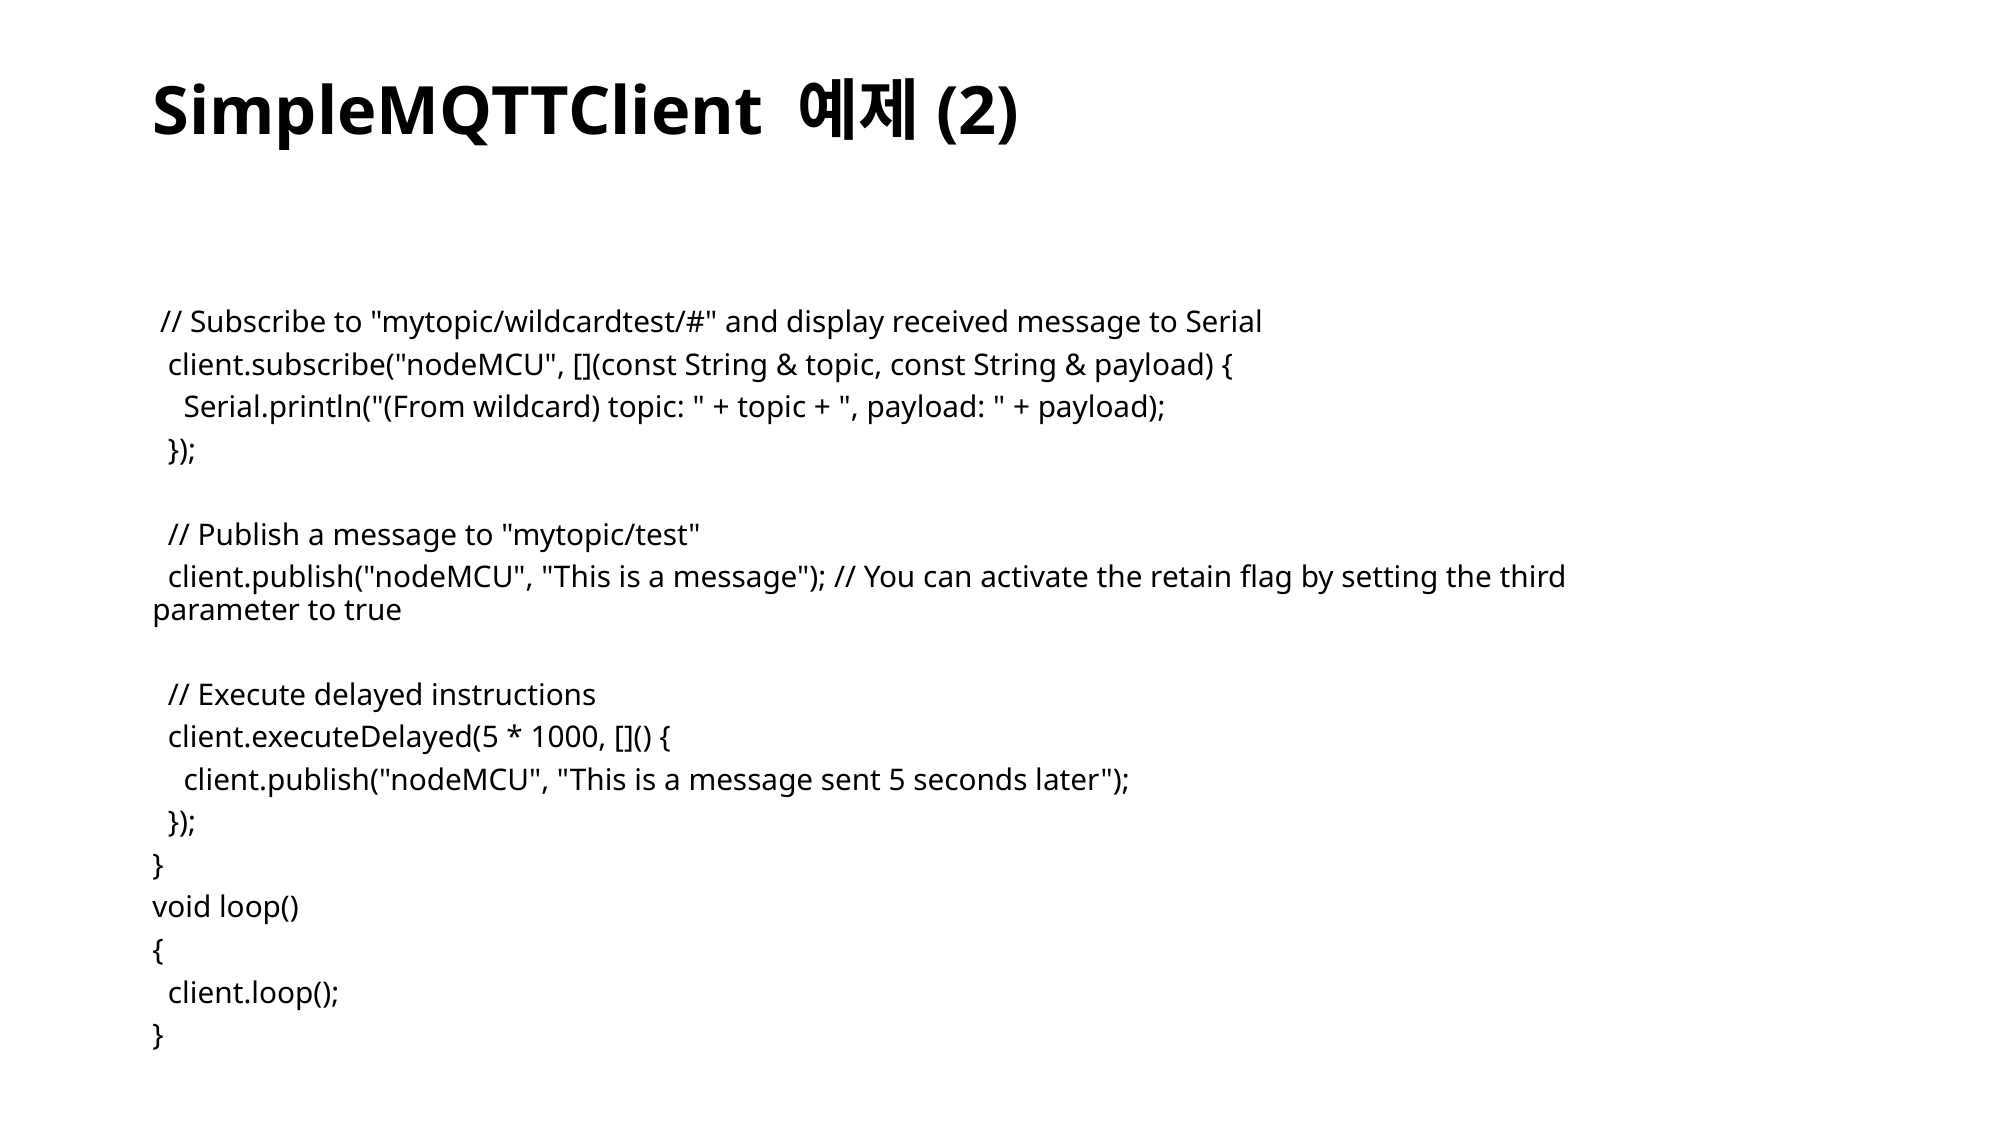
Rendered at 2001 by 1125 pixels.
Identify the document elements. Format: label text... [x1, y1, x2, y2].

list // Subscribe to "mytopic/wildcardtest/#" and display received message to Serial client.subscribe("nodeMCU", [](const String & topic, const String & payload) { Serial.println("(From wildcard) topic: " + topic + ", payload: " + payload); }); // Publish a message to "mytopic/test" client.publish("nodeMCU", "This is a message"); // You can activate the retain flag by setting the third parameter to true // Execute delayed instructions client.executeDelayed(5 * 1000, []() { client.publish("nodeMCU", "This is a message sent 5 seconds later"); }); } void loop() { client.loop(); } [137, 299, 1732, 1068]
title SimpleMQTTClient 예제(2) [137, 59, 1863, 166]
